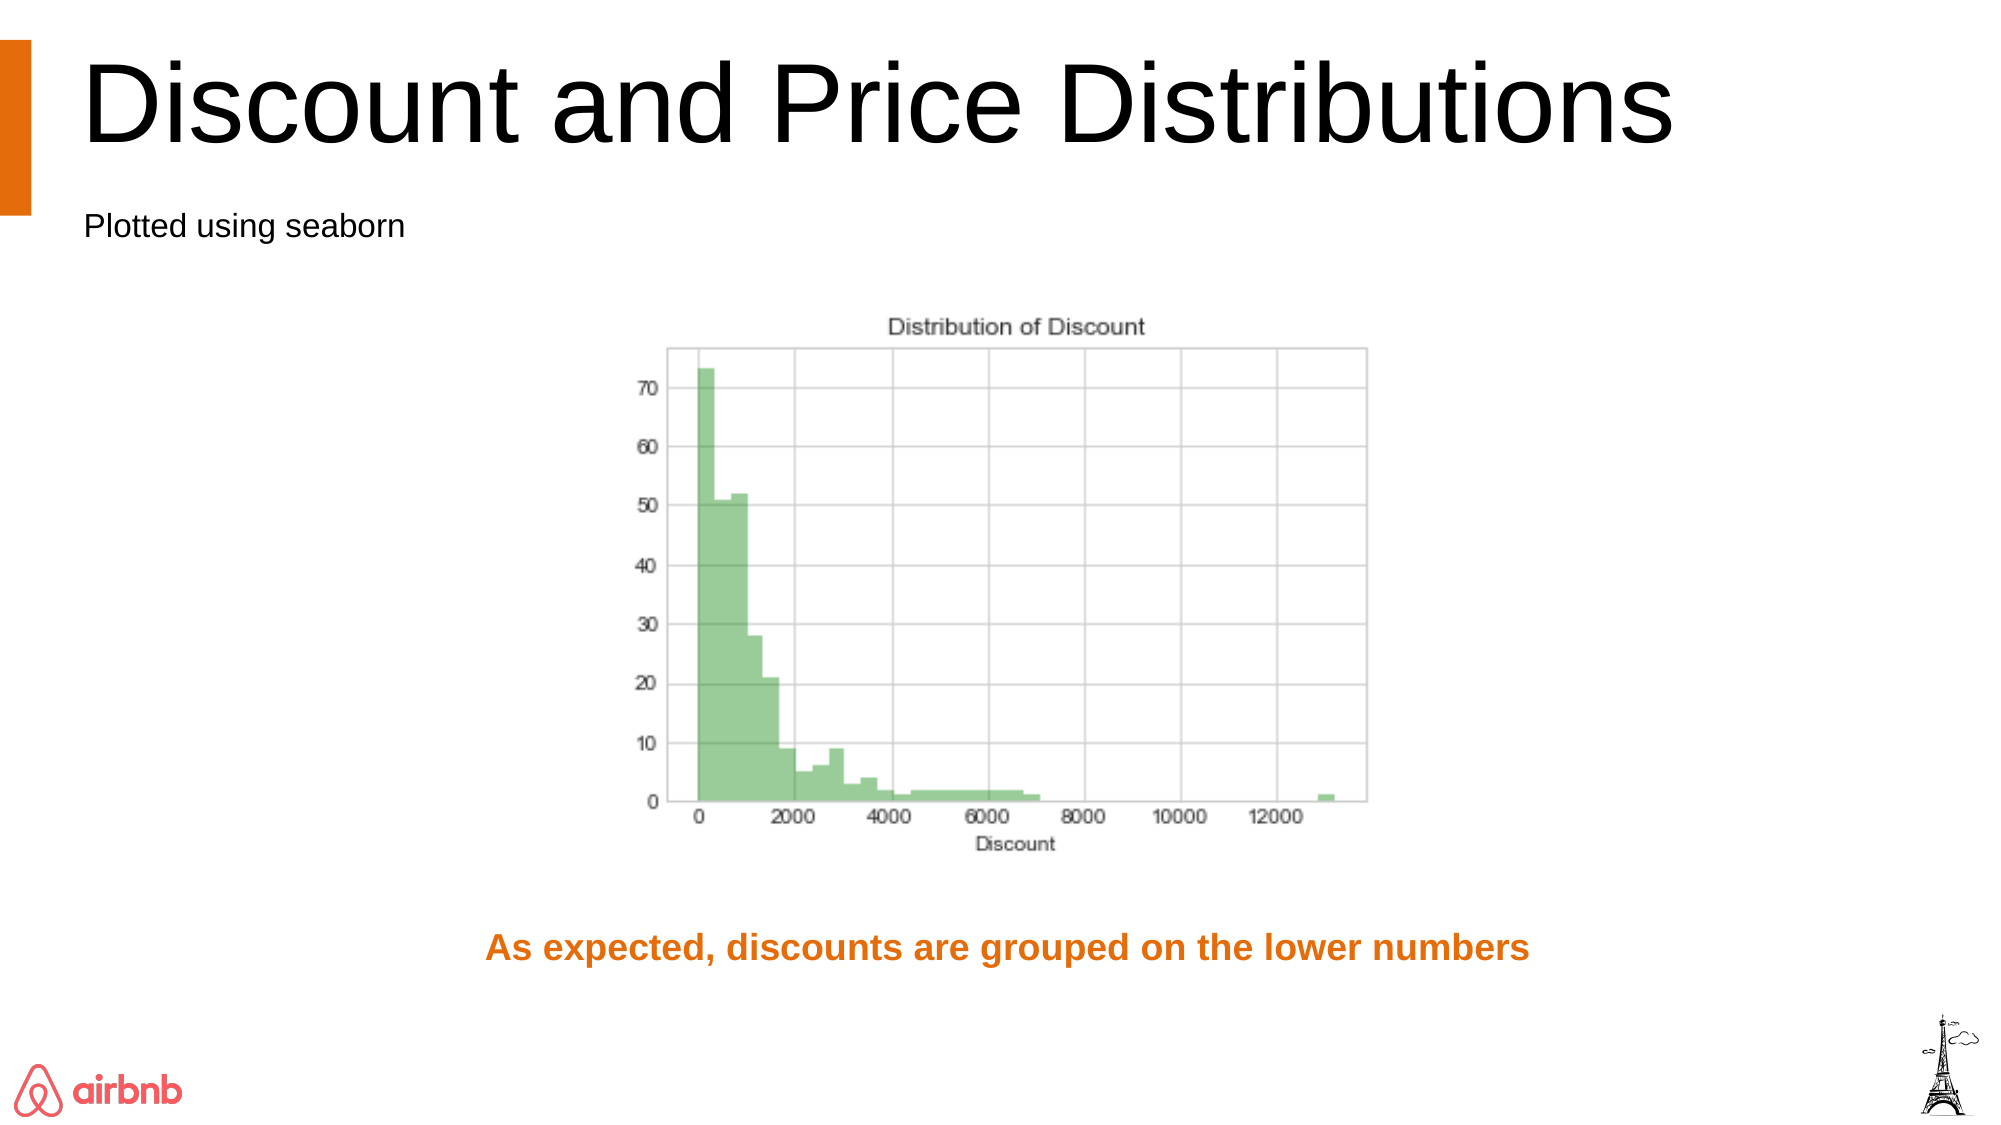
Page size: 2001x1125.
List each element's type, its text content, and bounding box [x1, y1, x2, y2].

text_box Plotted using seaborn [68, 196, 421, 251]
picture [621, 304, 1379, 870]
picture [1897, 1012, 2000, 1117]
list Discount and Price Distributions [67, 42, 1950, 162]
picture [14, 1064, 182, 1117]
text_box As expected, discounts are grouped on the lower numbers [470, 915, 1547, 976]
